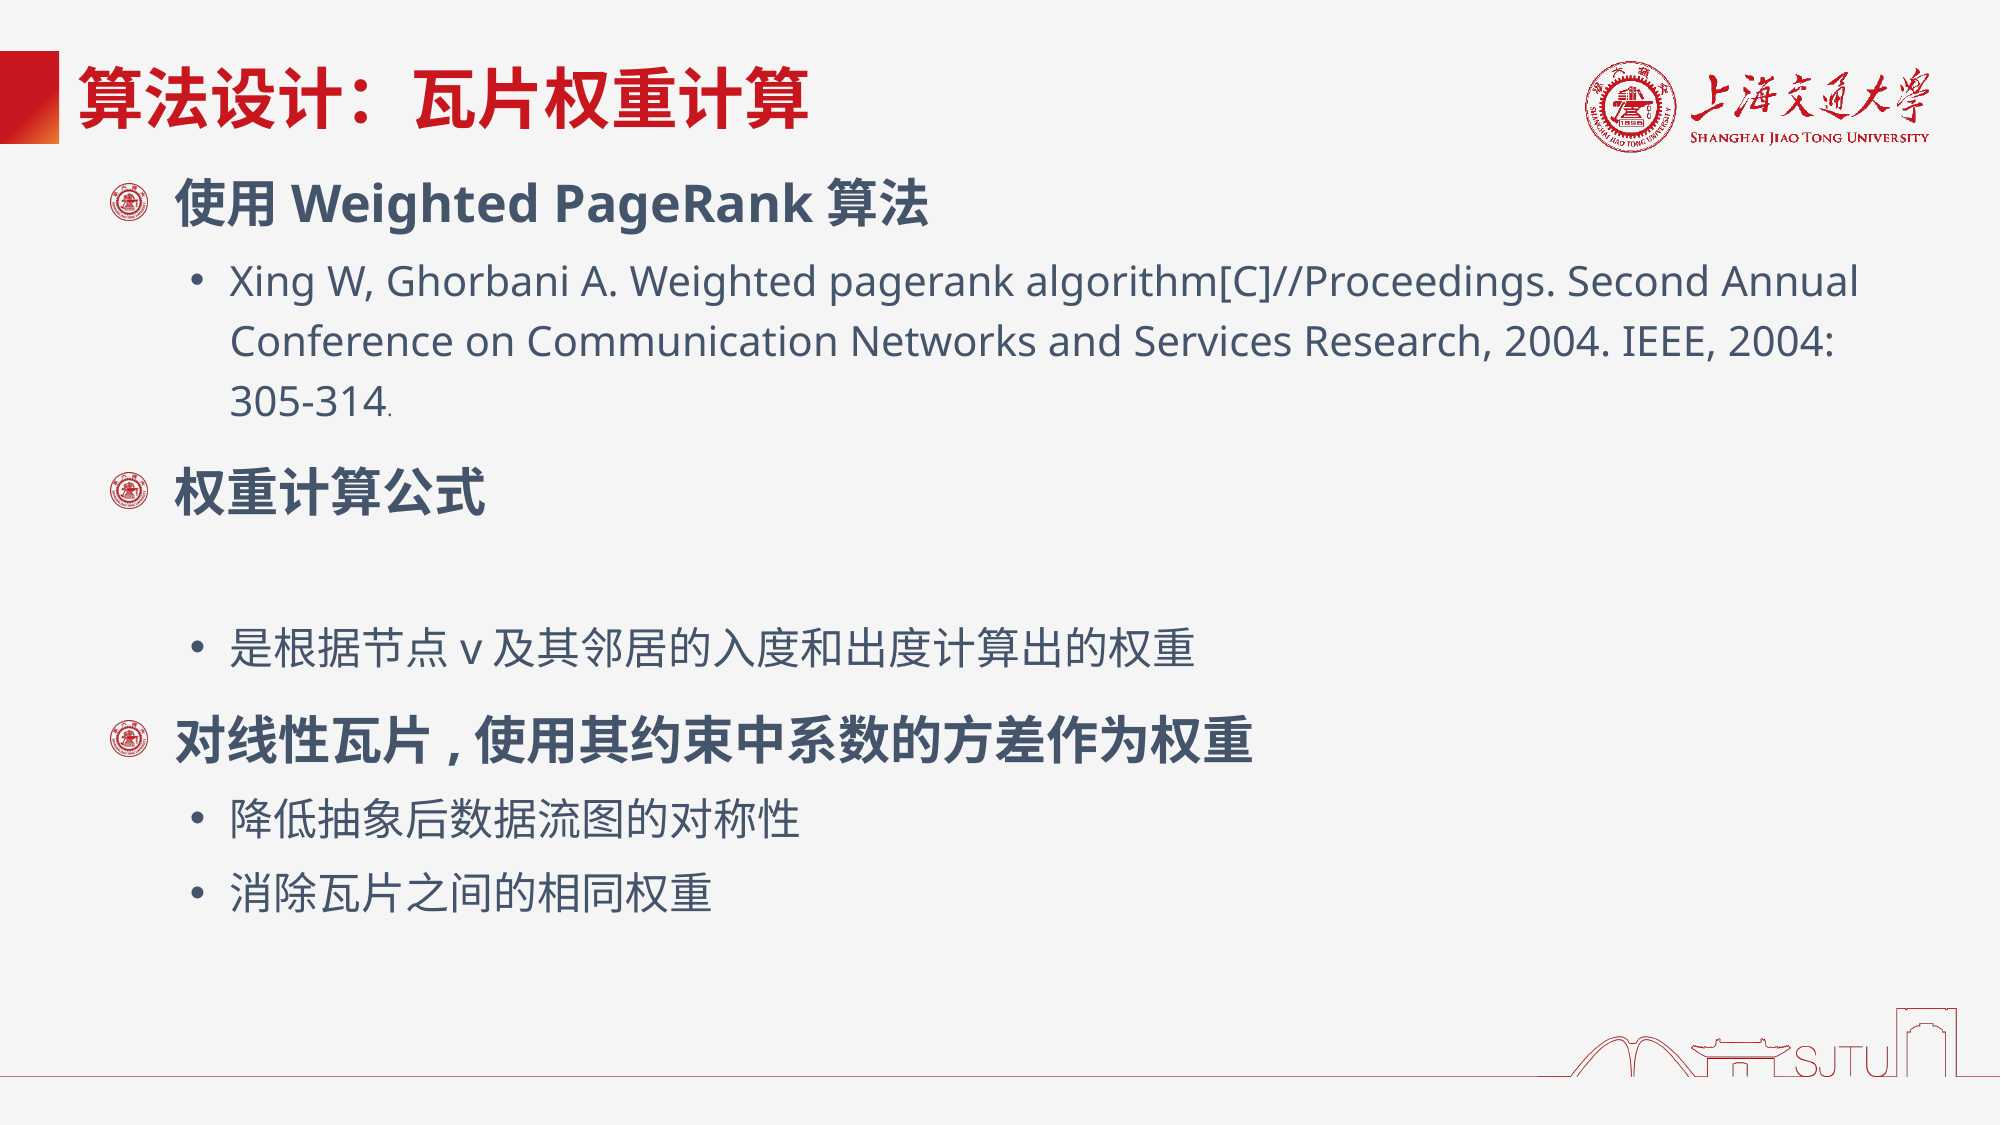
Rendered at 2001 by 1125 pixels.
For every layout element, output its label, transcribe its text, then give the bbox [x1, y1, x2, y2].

picture [110, 720, 148, 757]
picture [0, 1008, 2000, 1077]
picture [110, 472, 148, 509]
picture [1567, 43, 1946, 168]
title 算法设计：瓦片权重计算 [62, 43, 1530, 152]
picture [110, 183, 148, 221]
